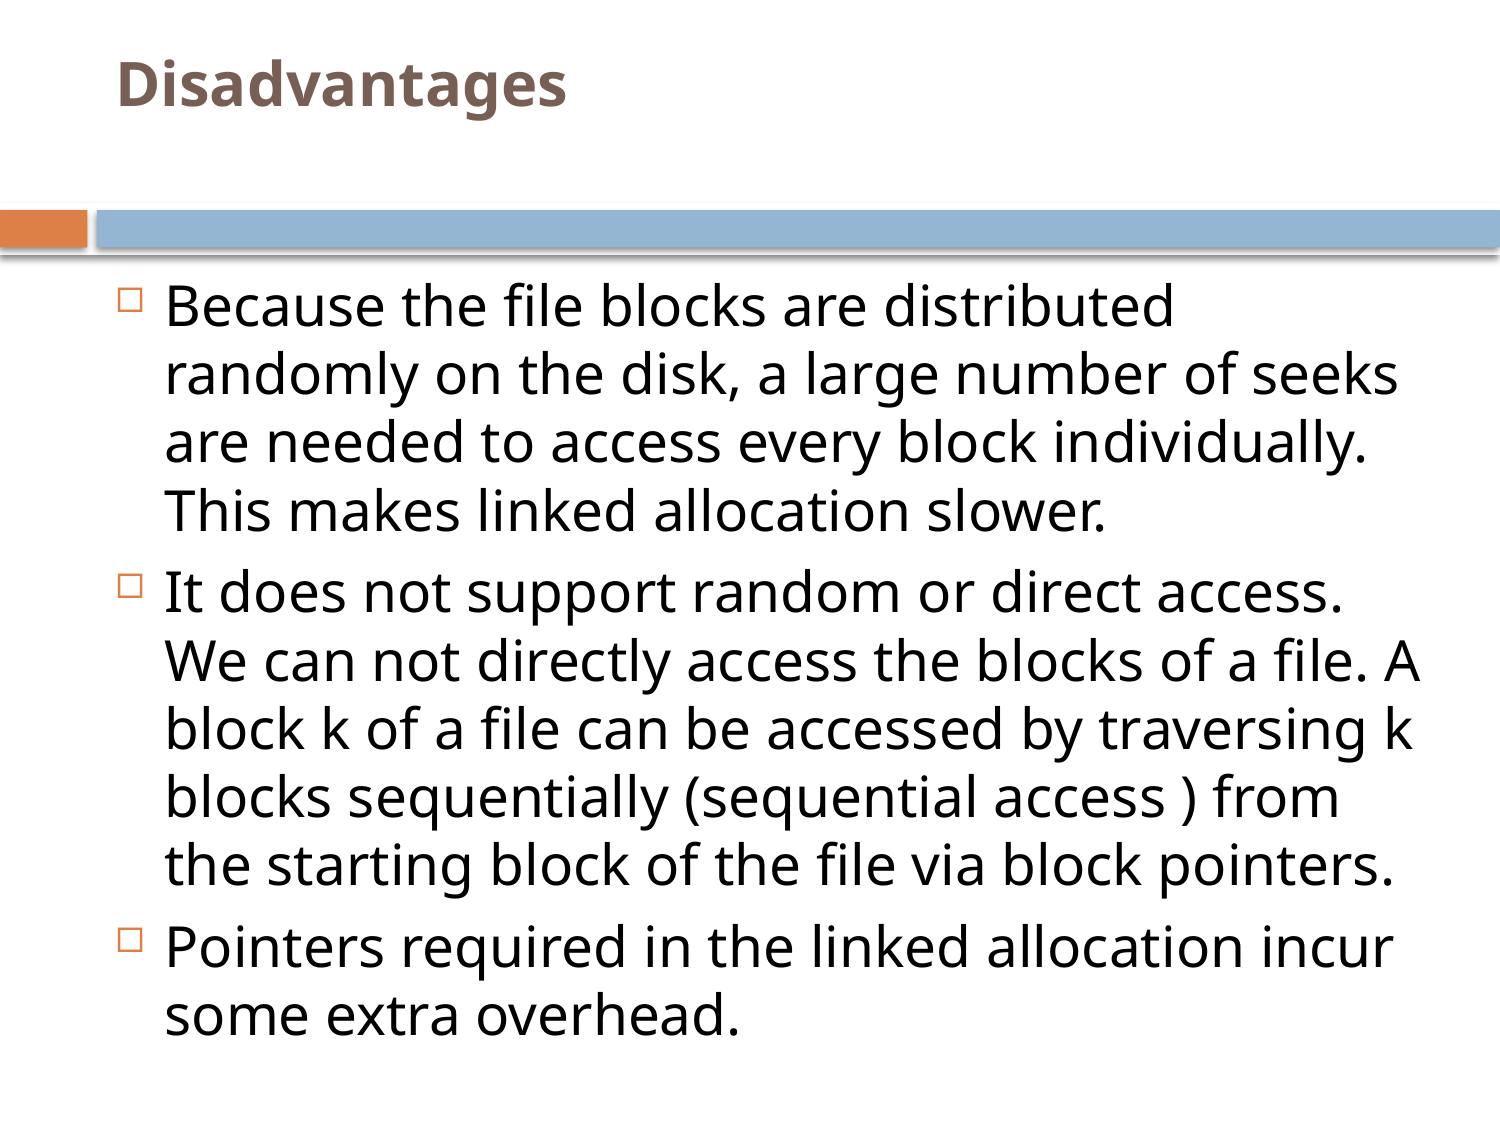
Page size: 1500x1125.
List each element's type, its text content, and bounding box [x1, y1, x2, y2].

list Because the file blocks are distributed randomly on the disk, a large number of seeks are needed to access every block individually. This makes linked allocation slower. It does not support random or direct access. We can not directly access the blocks of a file. A block k of a file can be accessed by traversing k blocks sequentially (sequential access ) from the starting block of the file via block pointers. Pointers required in the linked allocation incur some extra overhead. [100, 262, 1438, 1071]
title Disadvantages [100, 37, 1438, 200]
